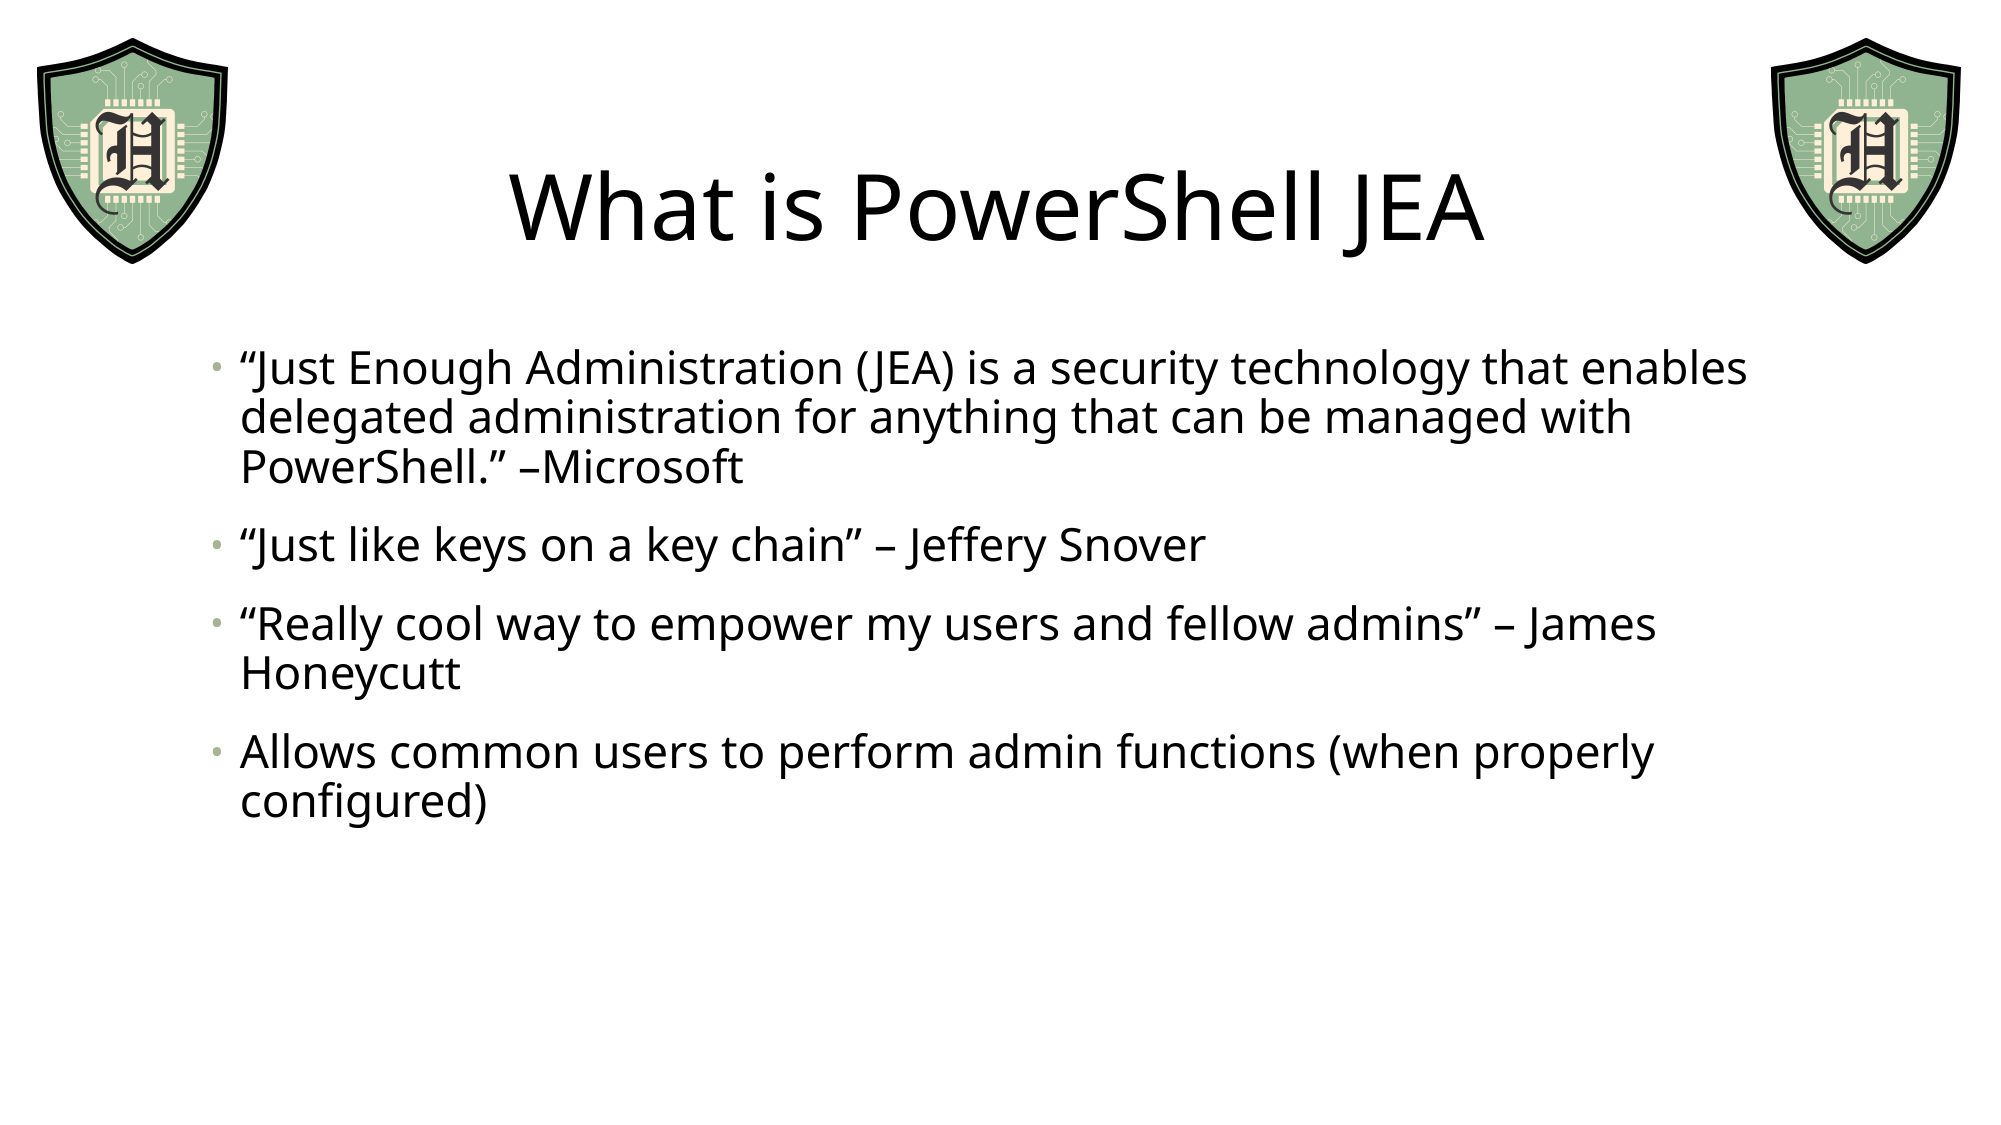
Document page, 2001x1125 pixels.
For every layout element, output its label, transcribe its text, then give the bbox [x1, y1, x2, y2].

picture [37, 38, 228, 264]
text_box “Just Enough Administration (JEA) is a security technology that enables delegated administration for anything that can be managed with PowerShell.” –Microsoft “Just like keys on a key chain” – Jeffery Snover “Really cool way to empower my users and fellow admins” – James Honeycutt Allows common users to perform admin functions (when properly configured) [187, 337, 1807, 1000]
text_box What is PowerShell JEA [187, 99, 1808, 323]
picture [1771, 38, 1961, 264]
